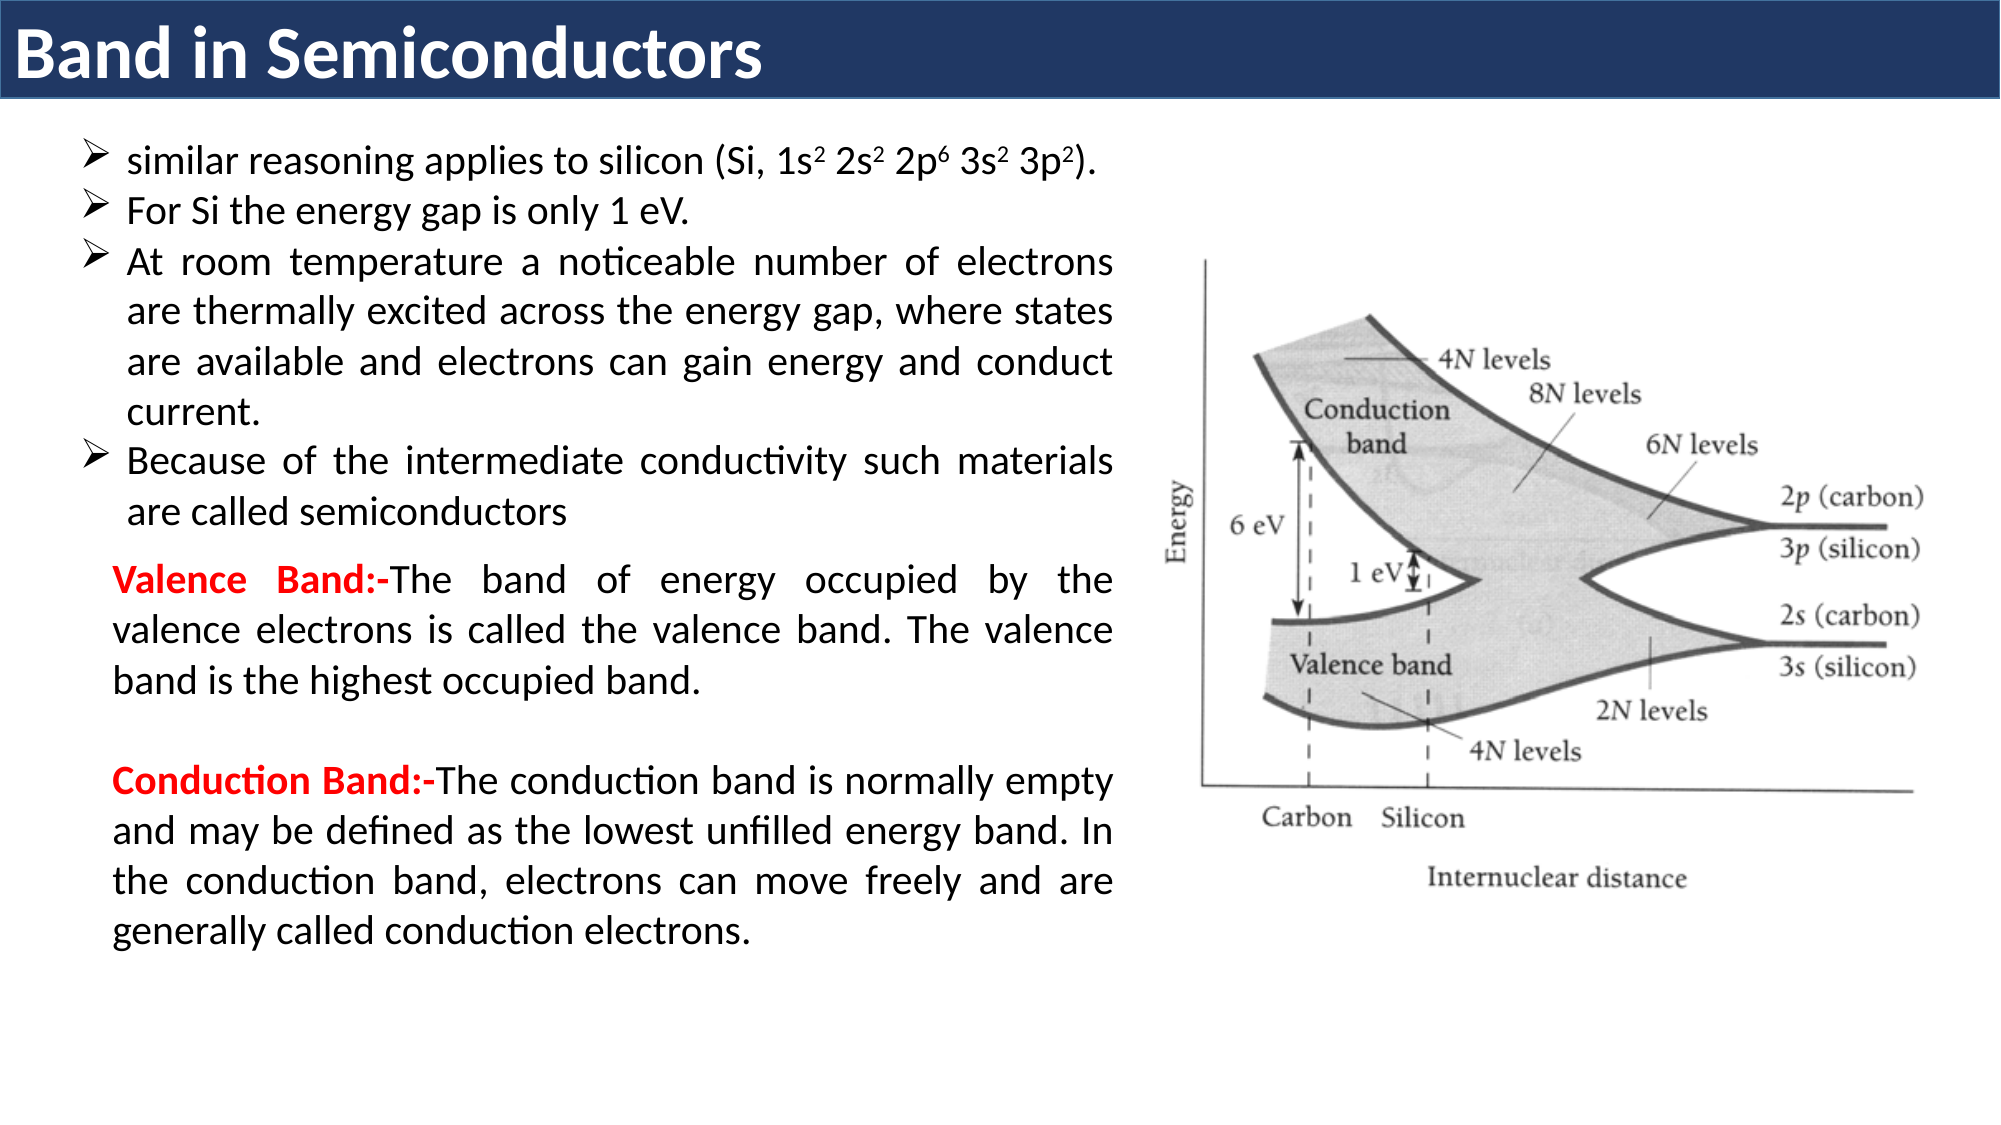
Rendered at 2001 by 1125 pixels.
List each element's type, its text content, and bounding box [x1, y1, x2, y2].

text_box Band in Semiconductors [0, 0, 2000, 99]
picture [1162, 251, 1933, 897]
text_box Valence Band:-The band of energy occupied by the valence electrons is called the valence band. The valence band is the highest occupied band. Conduction Band:-The conduction band is normally empty and may be defined as the lowest unfilled energy band. In the conduction band, electrons can move freely and are generally called conduction electrons. [97, 544, 1130, 960]
text_box similar reasoning applies to silicon (Si, 1s2 2s2 2p6 3s2 3p2). For Si the energy gap is only 1 eV. At room temperature a noticeable number of electrons are thermally excited across the energy gap, where states are available and electrons can gain energy and conduct current. Because of the intermediate conductivity such materials are called semiconductors [65, 125, 1129, 541]
